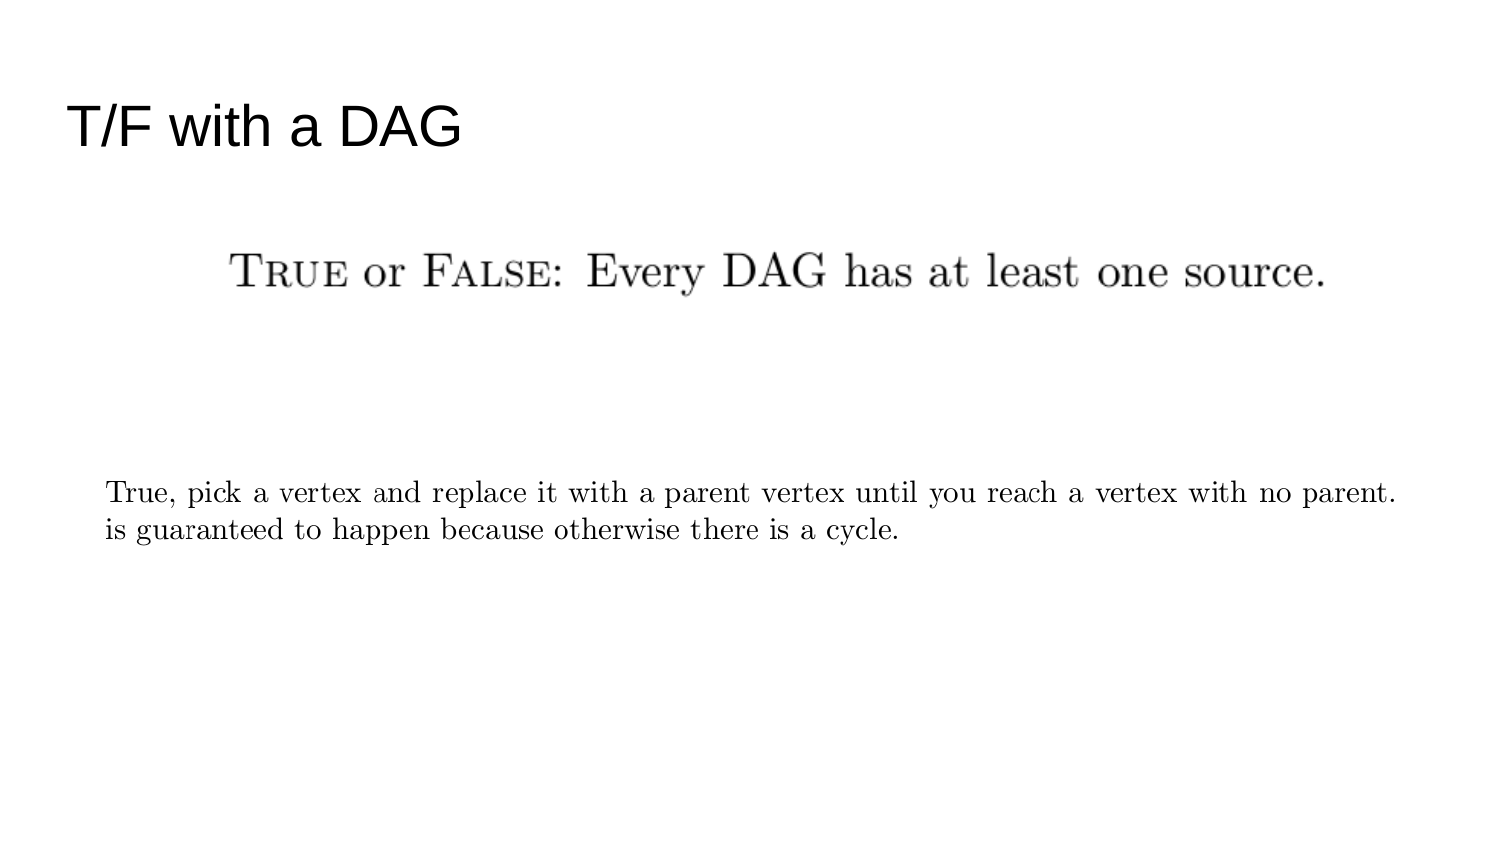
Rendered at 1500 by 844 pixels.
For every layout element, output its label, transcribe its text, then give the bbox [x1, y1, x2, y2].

picture [95, 466, 1405, 556]
title T/F with a DAG [51, 72, 1449, 167]
picture [220, 237, 1363, 316]
